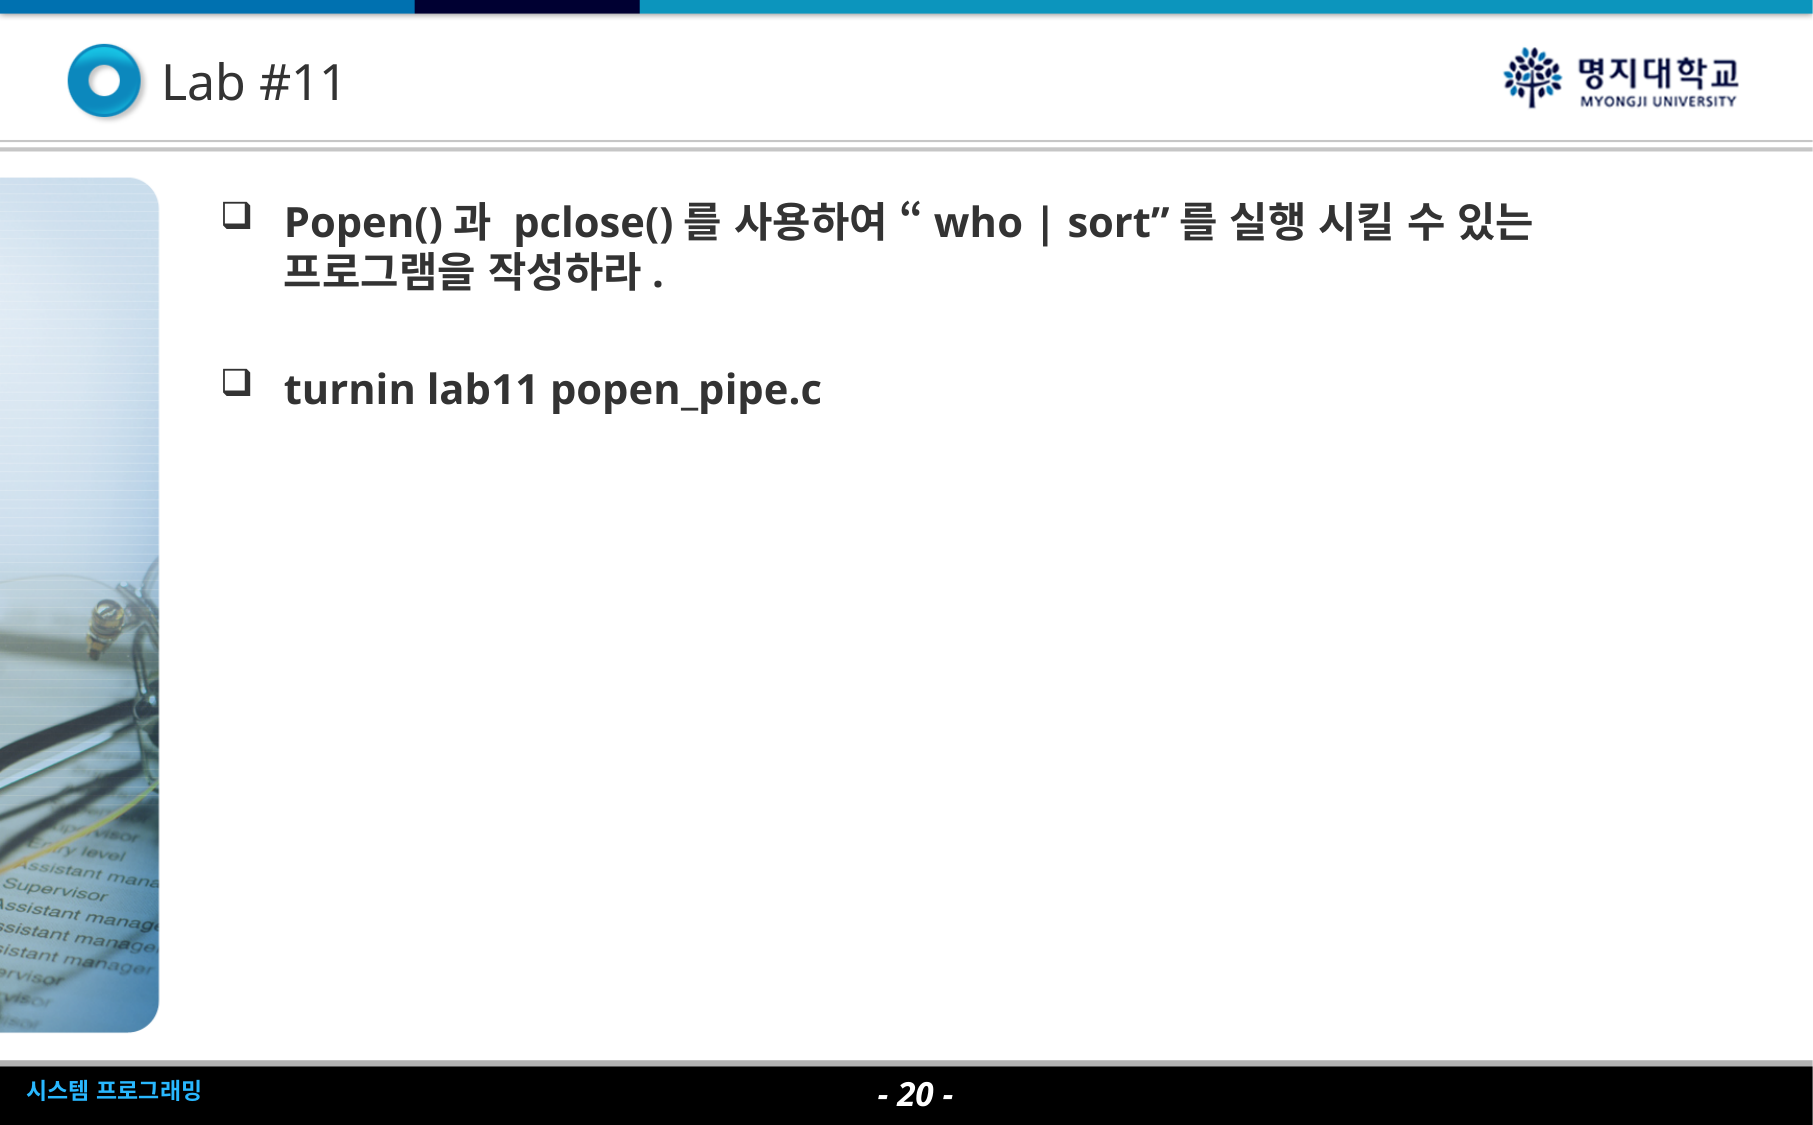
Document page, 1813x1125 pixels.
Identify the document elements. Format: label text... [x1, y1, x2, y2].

text_box - 20 - [819, 1065, 1012, 1125]
title Lab #11 [144, 34, 1791, 127]
list Popen()과 pclose()를 사용하여 “who | sort”를 실행 시킬 수 있는 프로그램을 작성하라. turnin lab11 popen_pipe.c [202, 187, 1668, 428]
picture [0, 0, 1813, 1125]
